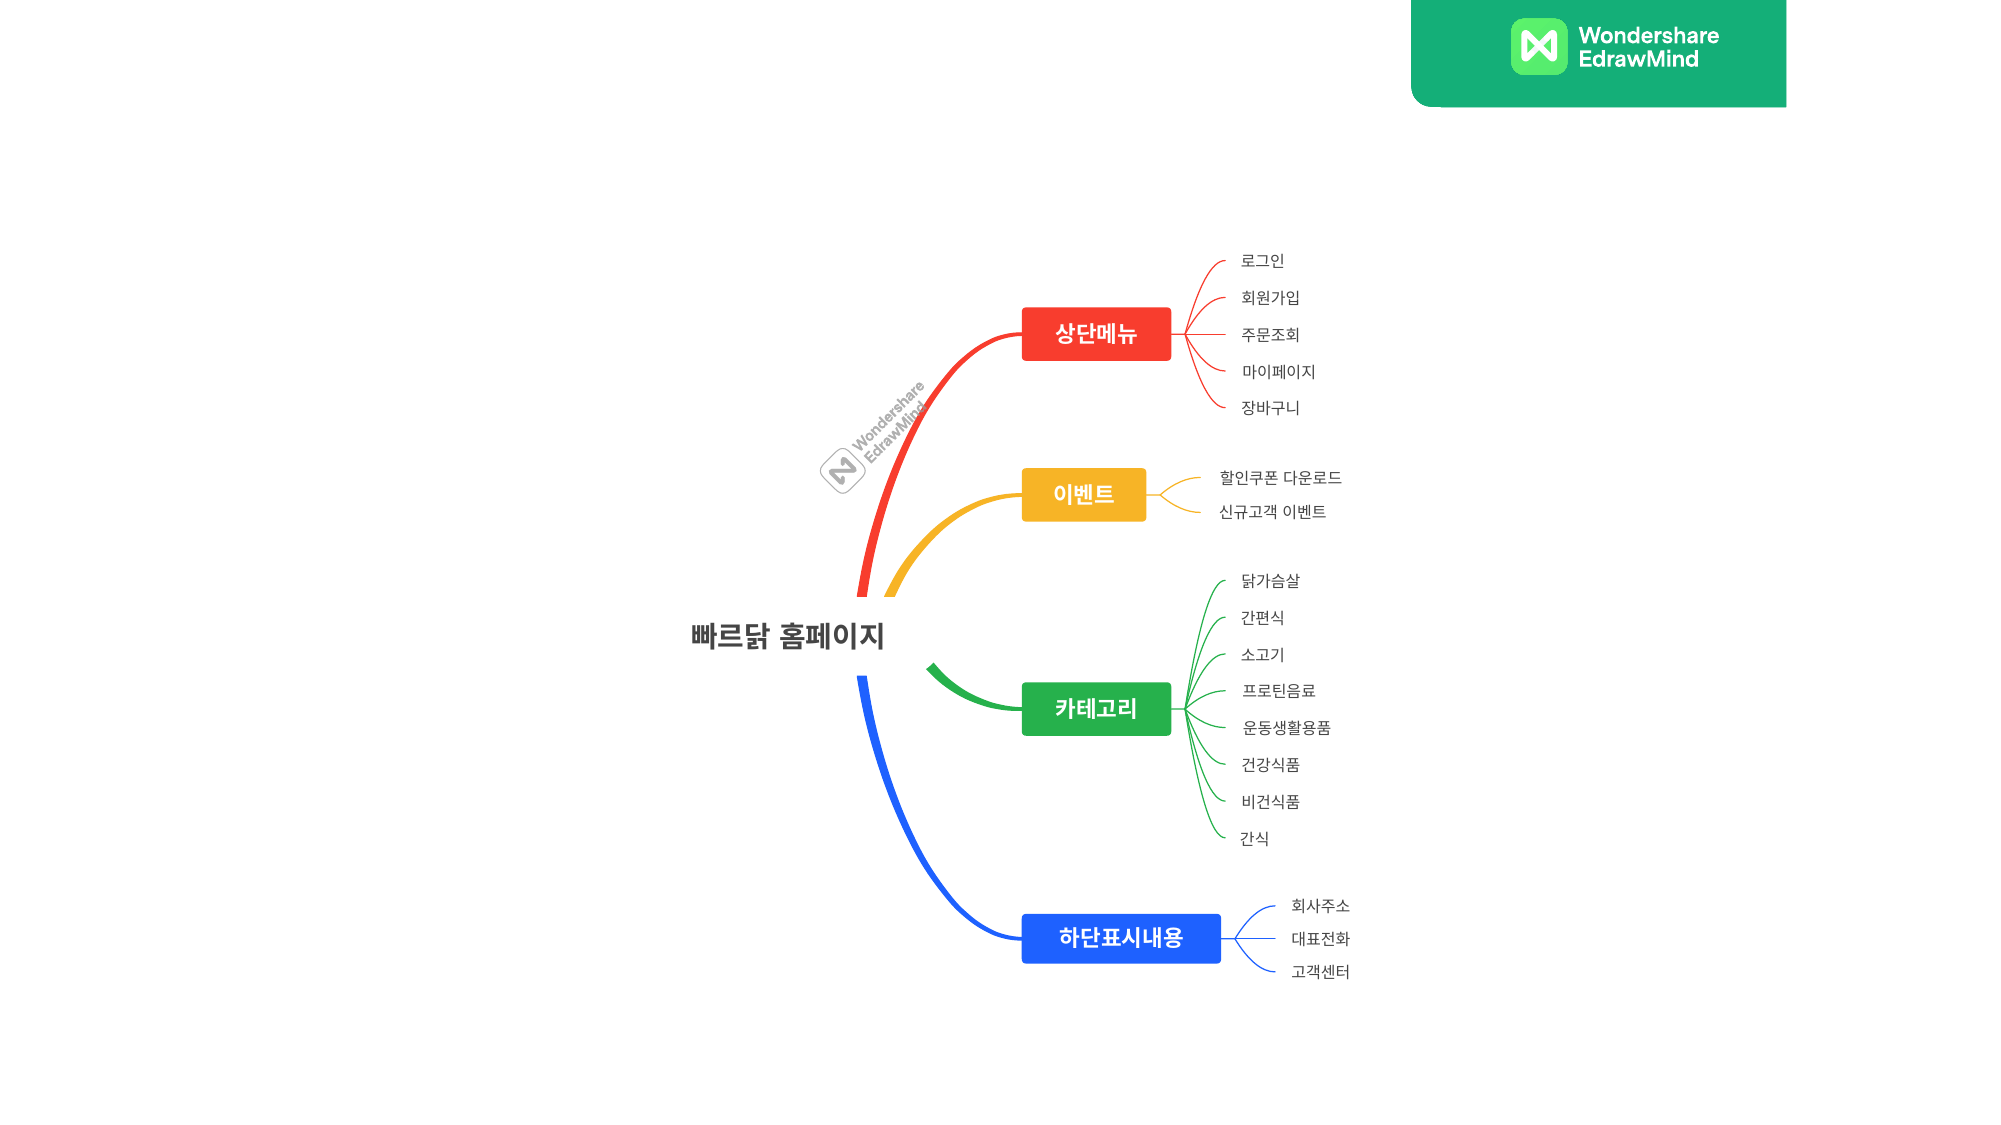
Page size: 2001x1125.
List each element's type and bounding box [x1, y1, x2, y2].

text_box [641, 0, 2000, 1109]
